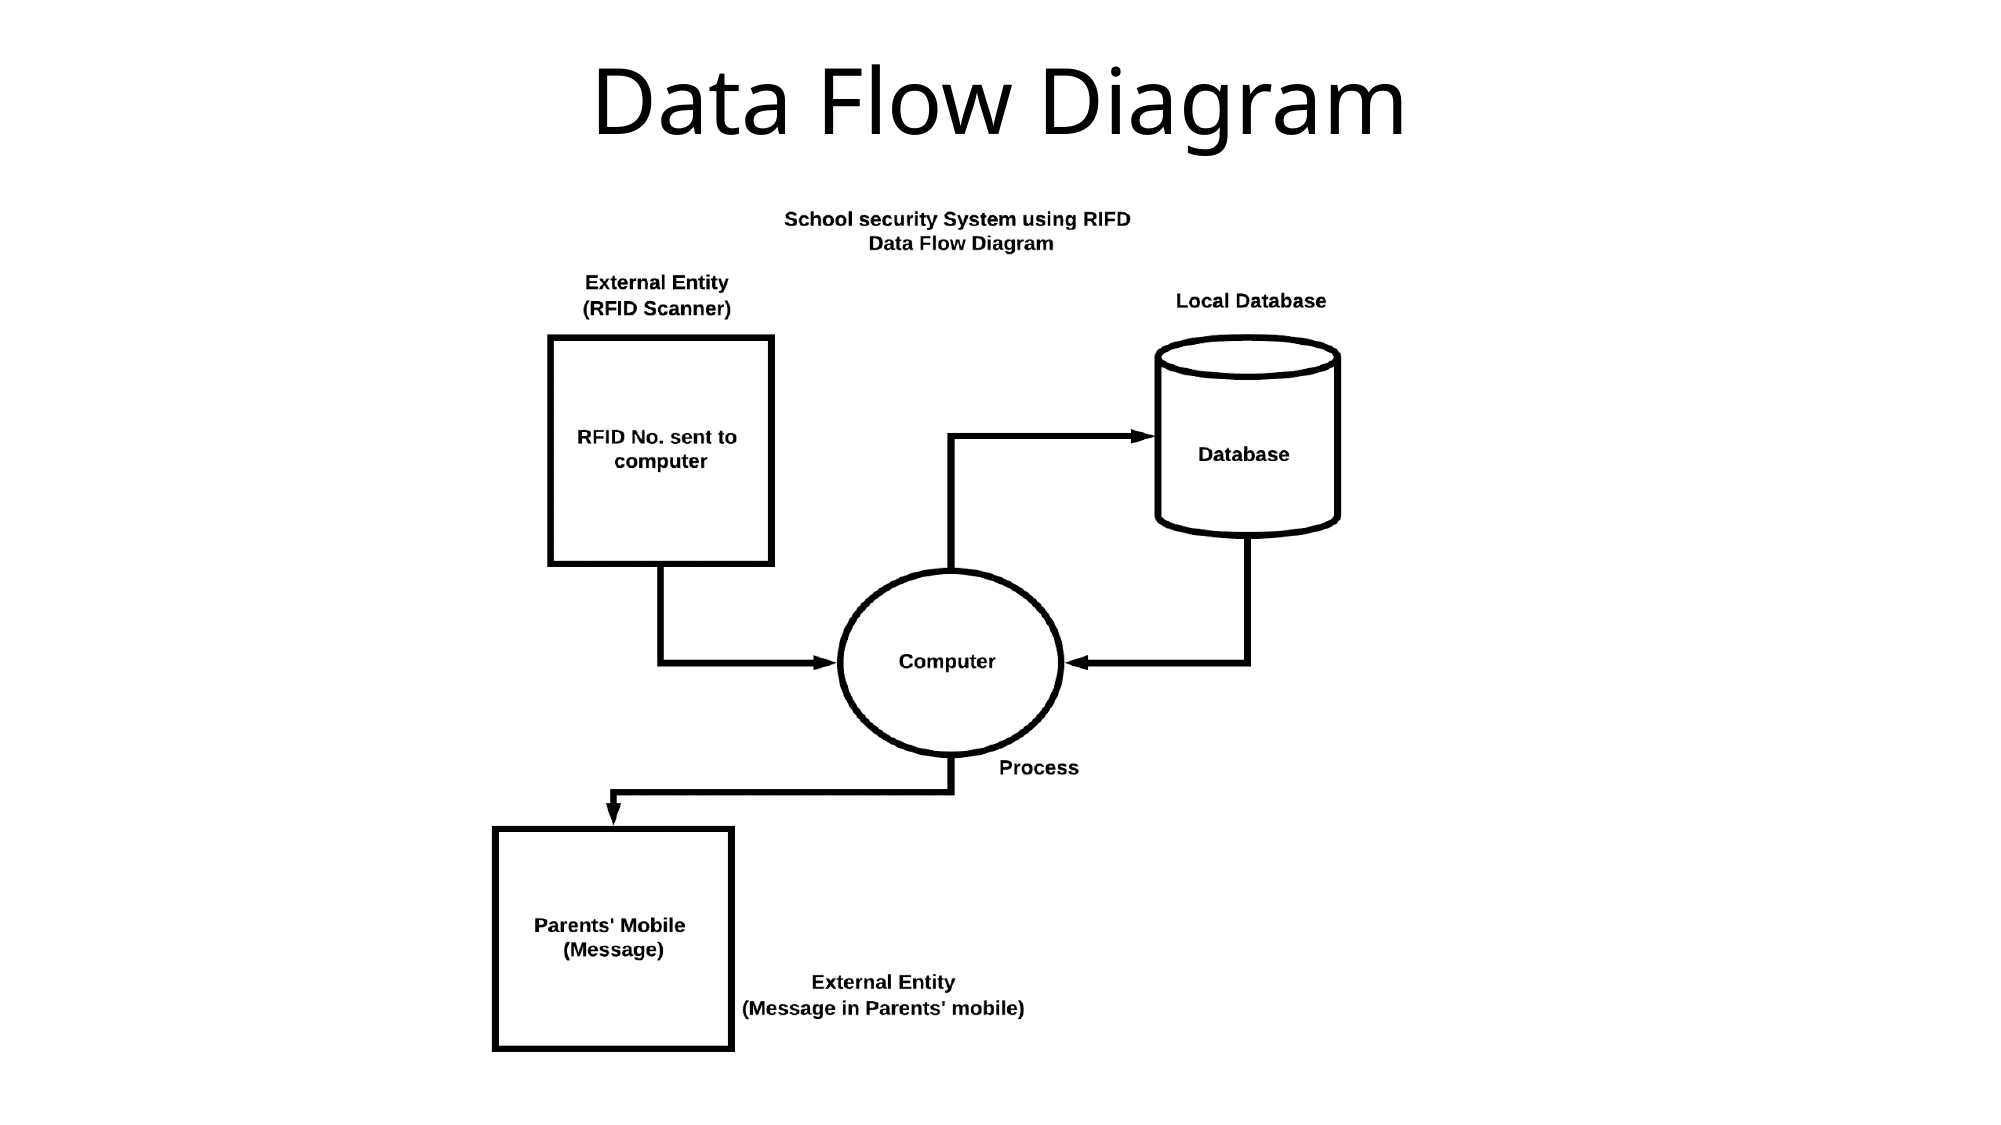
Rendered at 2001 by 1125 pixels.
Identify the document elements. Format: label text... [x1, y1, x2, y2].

title Data Flow Diagram [137, 27, 1863, 182]
picture [389, 181, 1556, 1058]
